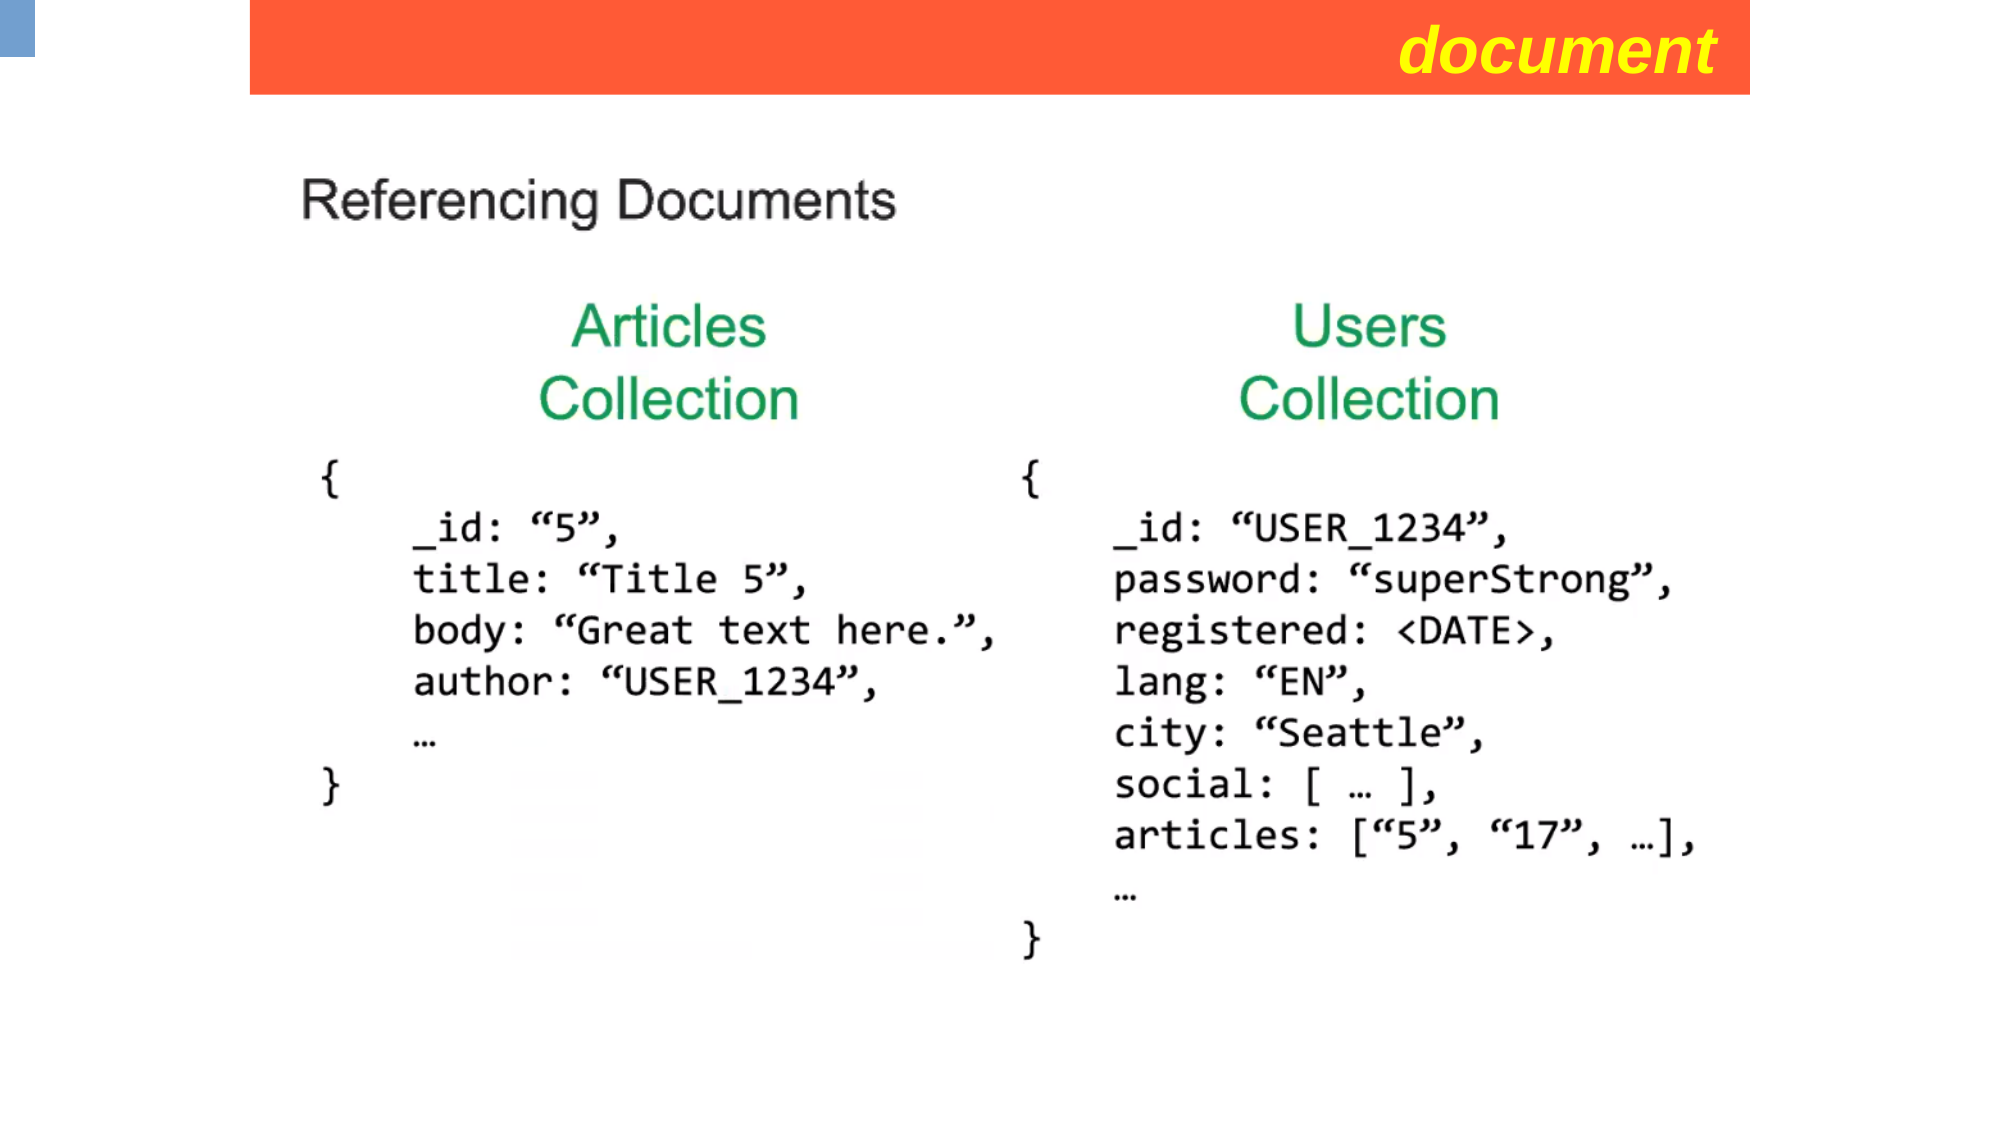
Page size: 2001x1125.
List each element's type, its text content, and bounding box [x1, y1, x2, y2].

text_box document [1559, 38, 1613, 72]
text_box document [1482, 38, 1514, 73]
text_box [296, 166, 1704, 965]
text_box document [1698, 30, 1718, 73]
text_box document [1655, 38, 1690, 72]
text_box document [1400, 25, 1439, 73]
text_box document [1519, 38, 1555, 73]
text_box document [1441, 38, 1476, 73]
text_box document [1619, 38, 1651, 73]
